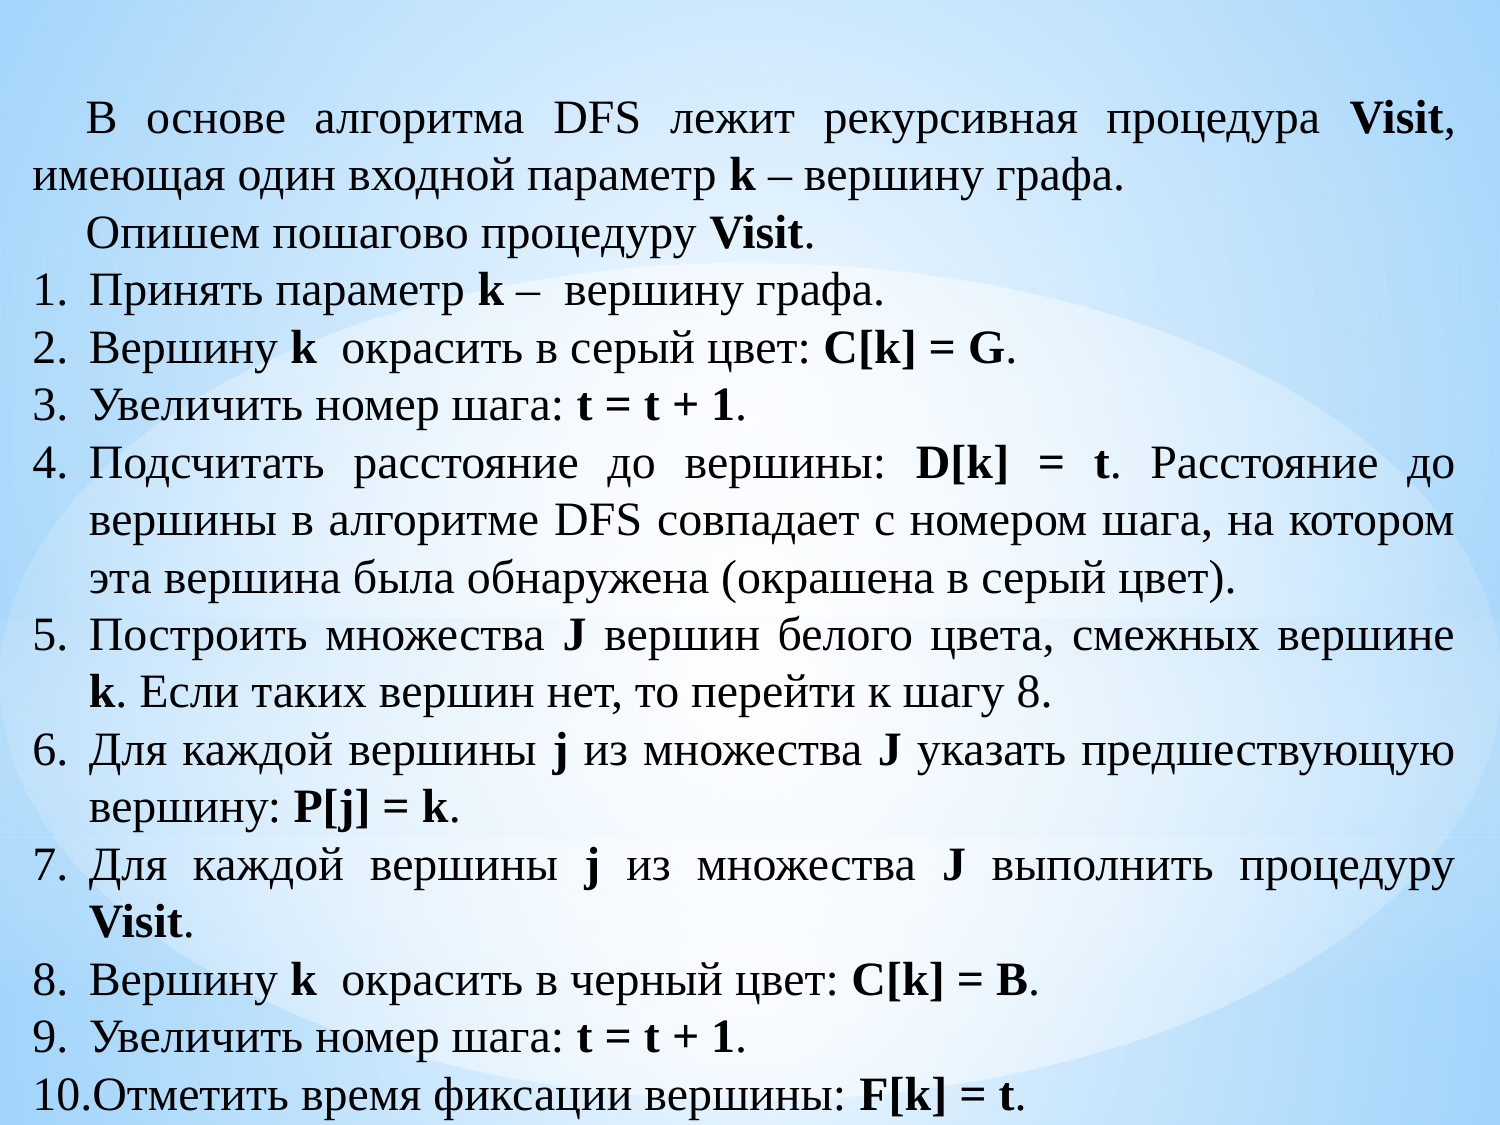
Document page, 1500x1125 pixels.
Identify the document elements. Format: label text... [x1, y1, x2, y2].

text_box В основе алгоритма DFS лежит рекурсивная процедура Visit, имеющая один входной параметр k – вершину графа. Опишем пошагово процедуру Visit. Принять параметр k – вершину графа. Вершину k окрасить в серый цвет: C[k] = G. Увеличить номер шага: t = t + 1. Подсчитать расстояние до вершины: D[k] = t. Расстояние до вершины в алгоритме DFS совпадает с номером шага, на котором эта вершина была обнаружена (окрашена в серый цвет). Построить множества J вершин белого цвета, смежных вершине k. Если таких вершин нет, то перейти к шагу 8. Для каждой вершины j из множества J указать предшествующую вершину: P[j] = k. Для каждой вершины j из множества J выполнить процедуру Visit. Вершину k окрасить в черный цвет: C[k] = B. Увеличить номер шага: t = t + 1. Отметить время фиксации вершины: F[k] = t. [17, 78, 1471, 1125]
